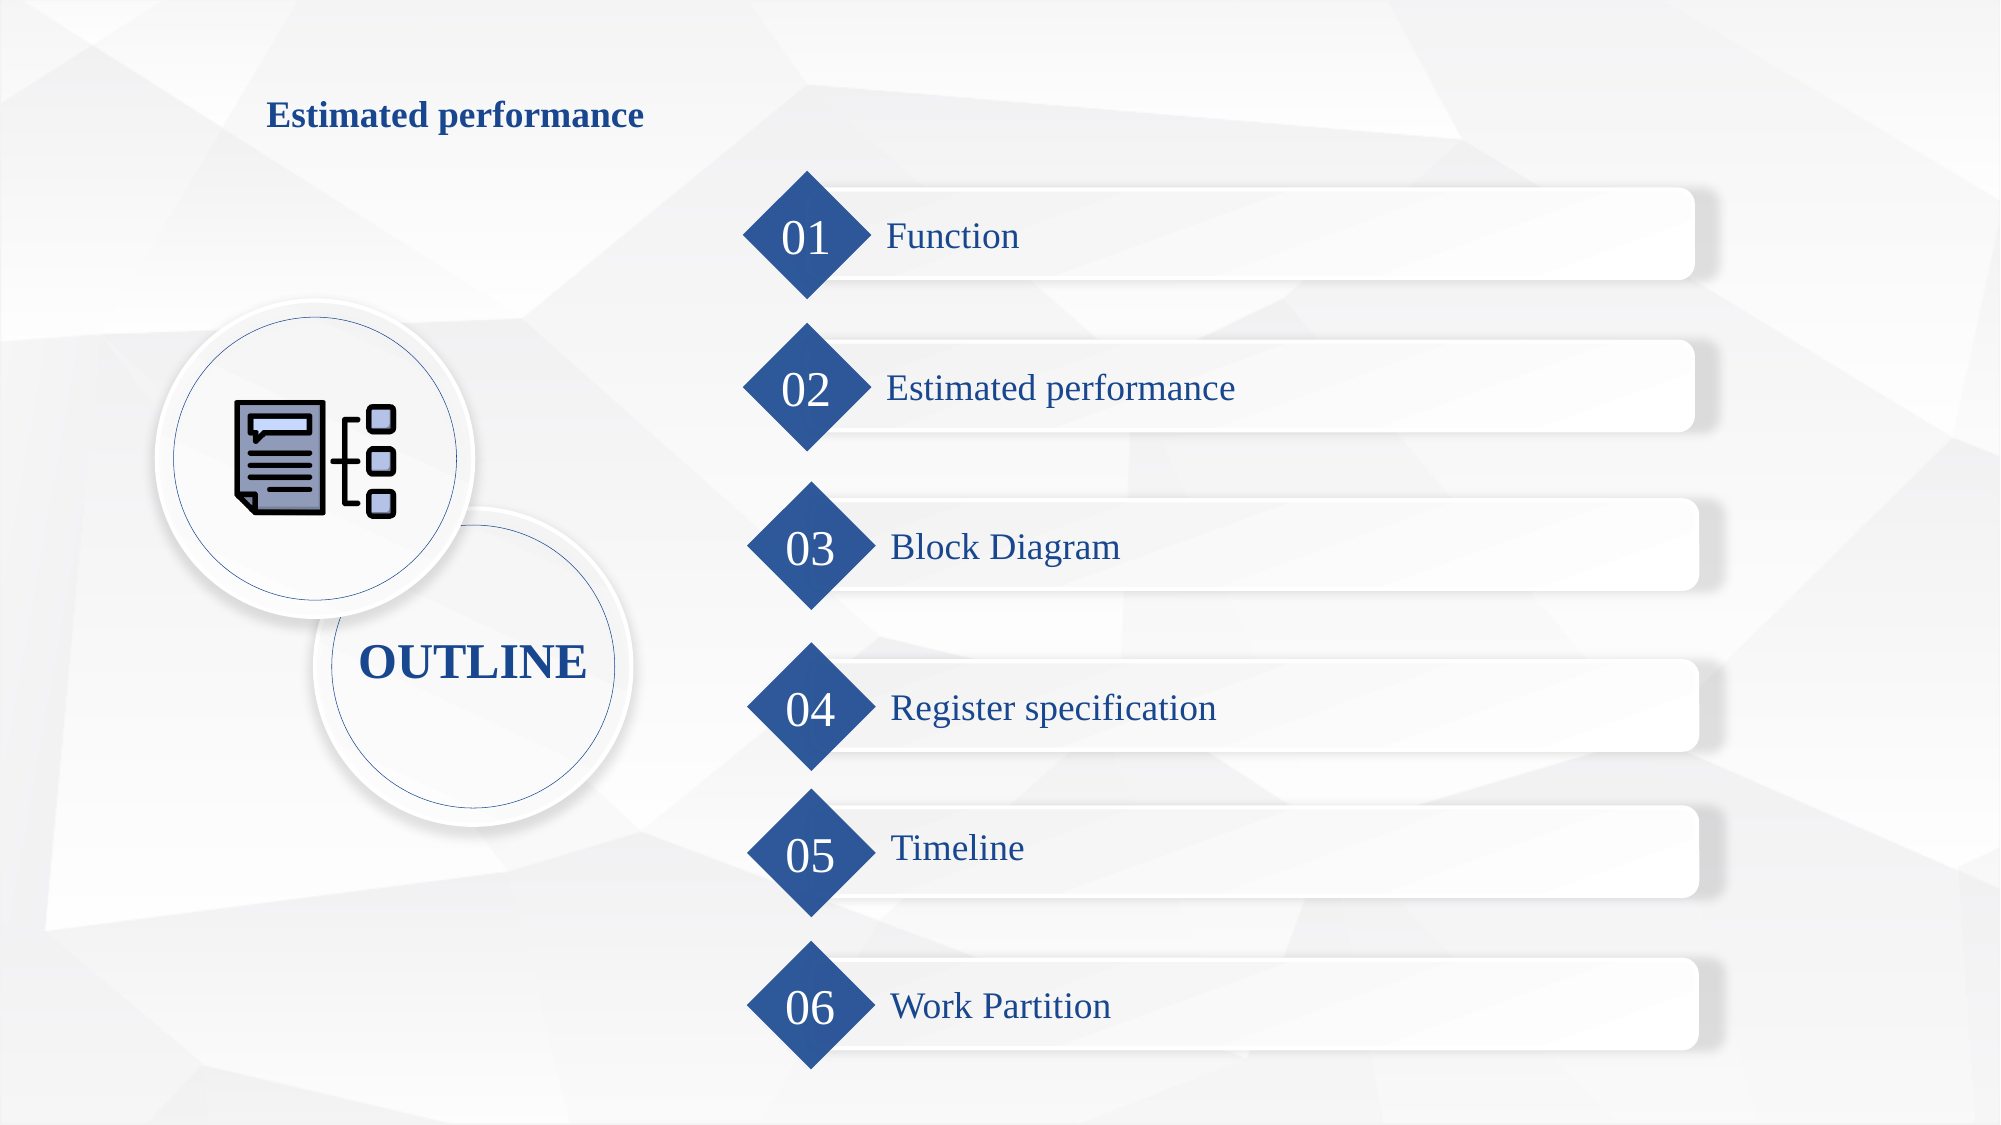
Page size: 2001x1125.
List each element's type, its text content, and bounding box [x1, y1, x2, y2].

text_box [765, 807, 1698, 899]
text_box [765, 959, 1697, 1051]
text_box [761, 341, 1693, 433]
text_box Estimated performance [251, 82, 660, 142]
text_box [761, 189, 1693, 281]
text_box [765, 500, 1698, 592]
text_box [765, 660, 1698, 753]
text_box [156, 300, 662, 825]
picture [0, 0, 2001, 1125]
